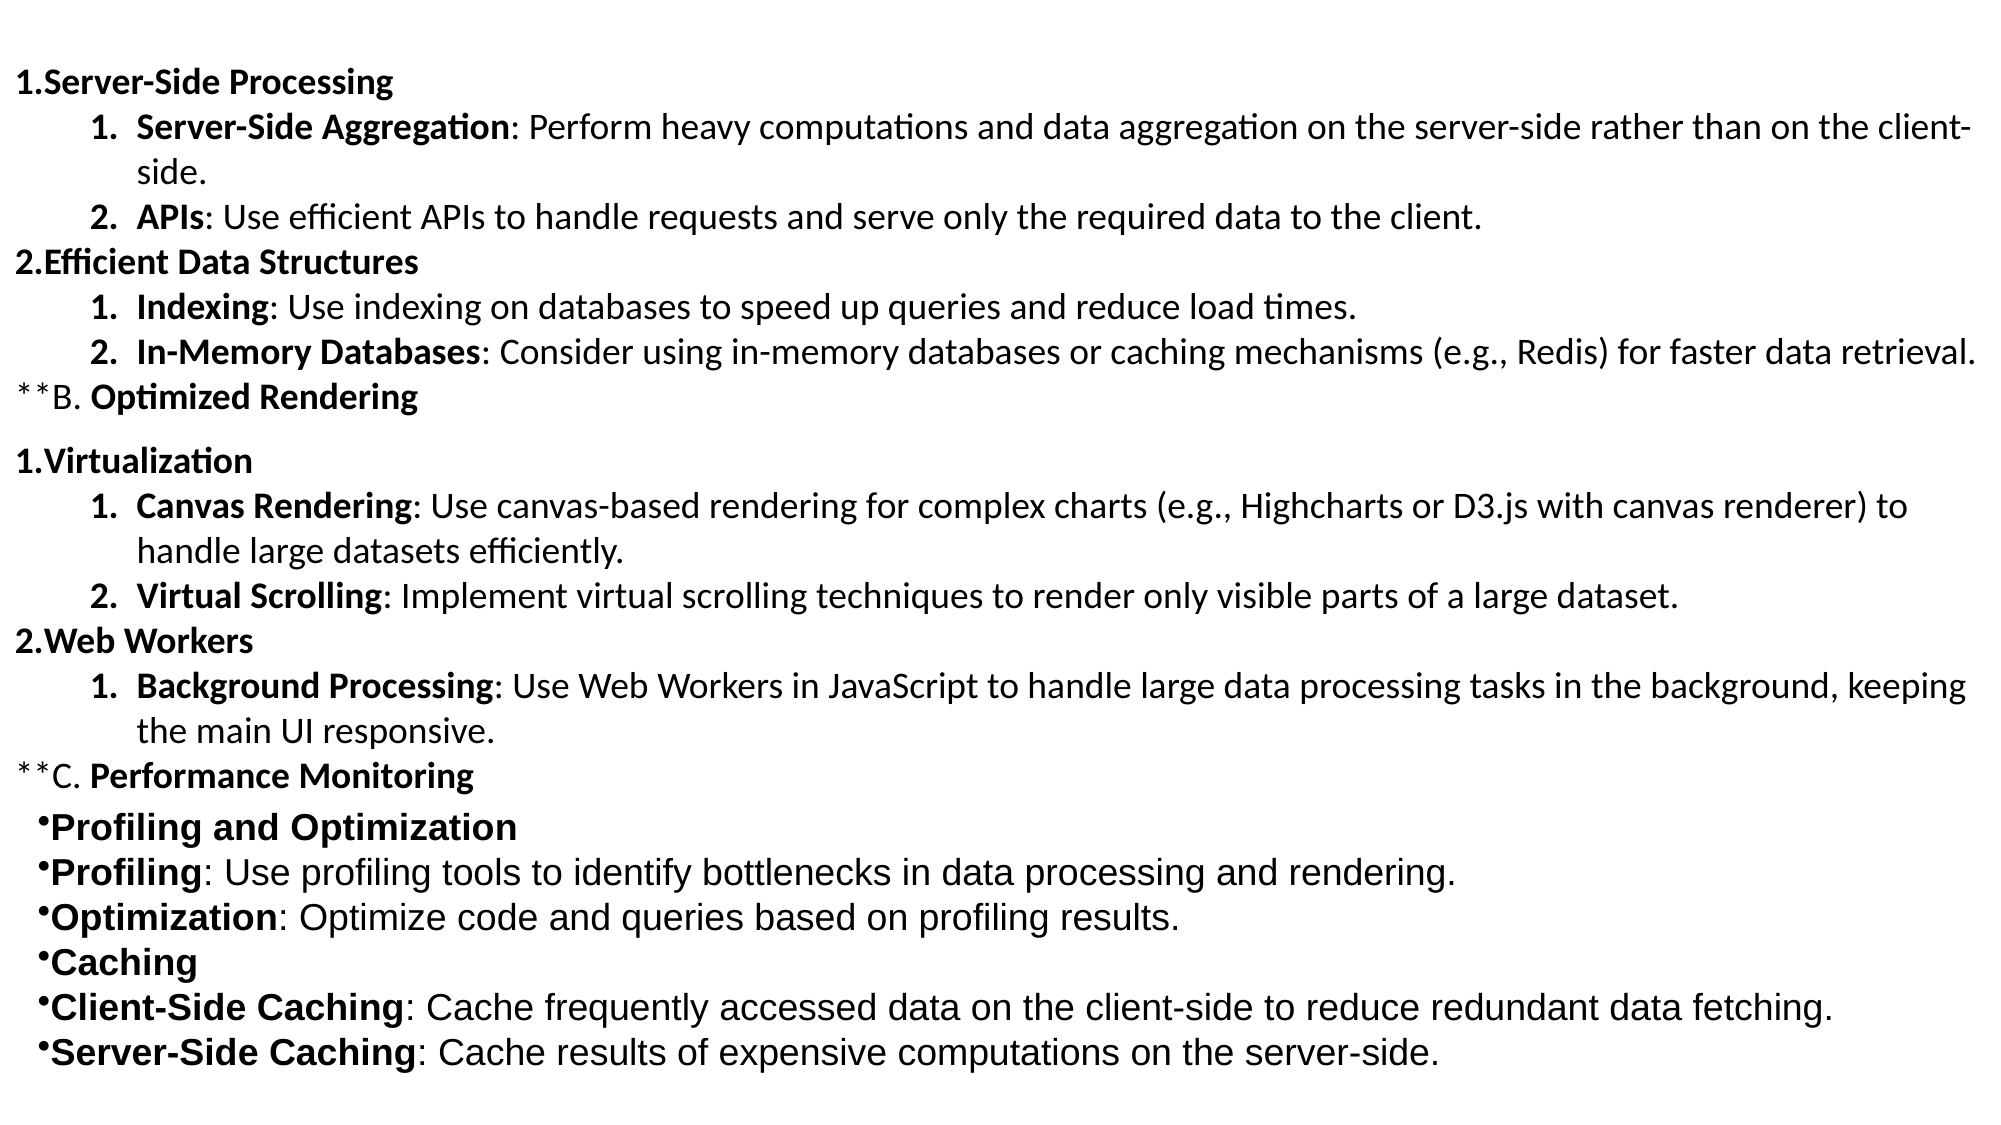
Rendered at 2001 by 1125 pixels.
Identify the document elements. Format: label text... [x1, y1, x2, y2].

text_box Profiling and Optimization Profiling: Use profiling tools to identify bottlenecks in data processing and rendering. Optimization: Optimize code and queries based on profiling results. Caching Client-Side Caching: Cache frequently accessed data on the client-side to reduce redundant data fetching. Server-Side Caching: Cache results of expensive computations on the server-side. [22, 795, 1963, 1125]
text_box Server-Side Processing Server-Side Aggregation: Perform heavy computations and data aggregation on the server-side rather than on the client-side. APIs: Use efficient APIs to handle requests and serve only the required data to the client. Efficient Data Structures Indexing: Use indexing on databases to speed up queries and reduce load times. In-Memory Databases: Consider using in-memory databases or caching mechanisms (e.g., Redis) for faster data retrieval. **B. Optimized Rendering [0, 49, 2000, 425]
text_box Virtualization Canvas Rendering: Use canvas-based rendering for complex charts (e.g., Highcharts or D3.js with canvas renderer) to handle large datasets efficiently. Virtual Scrolling: Implement virtual scrolling techniques to render only visible parts of a large dataset. Web Workers Background Processing: Use Web Workers in JavaScript to handle large data processing tasks in the background, keeping the main UI responsive. **C. Performance Monitoring [0, 428, 2000, 804]
